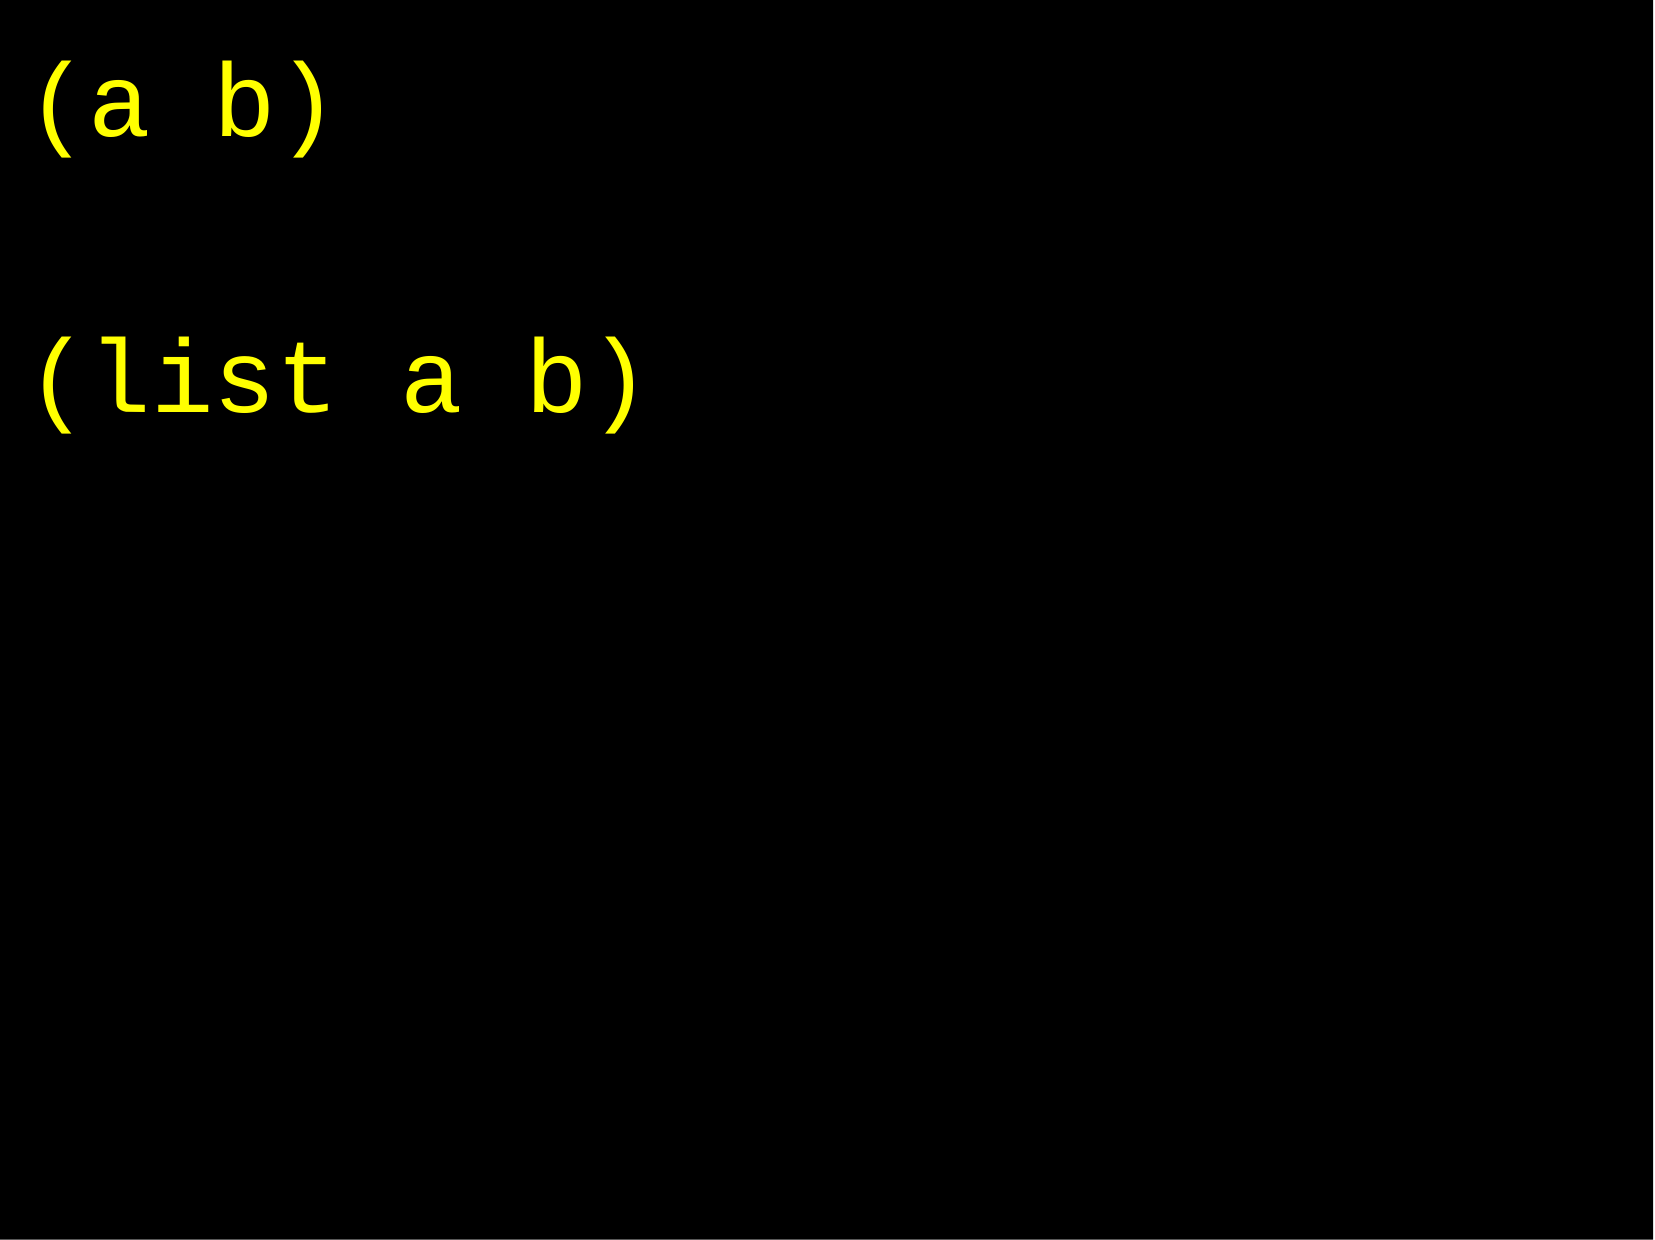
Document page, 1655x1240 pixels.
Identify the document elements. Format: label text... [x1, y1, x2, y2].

text_box (list a b) [24, 306, 654, 433]
text_box (a b) [24, 30, 341, 158]
